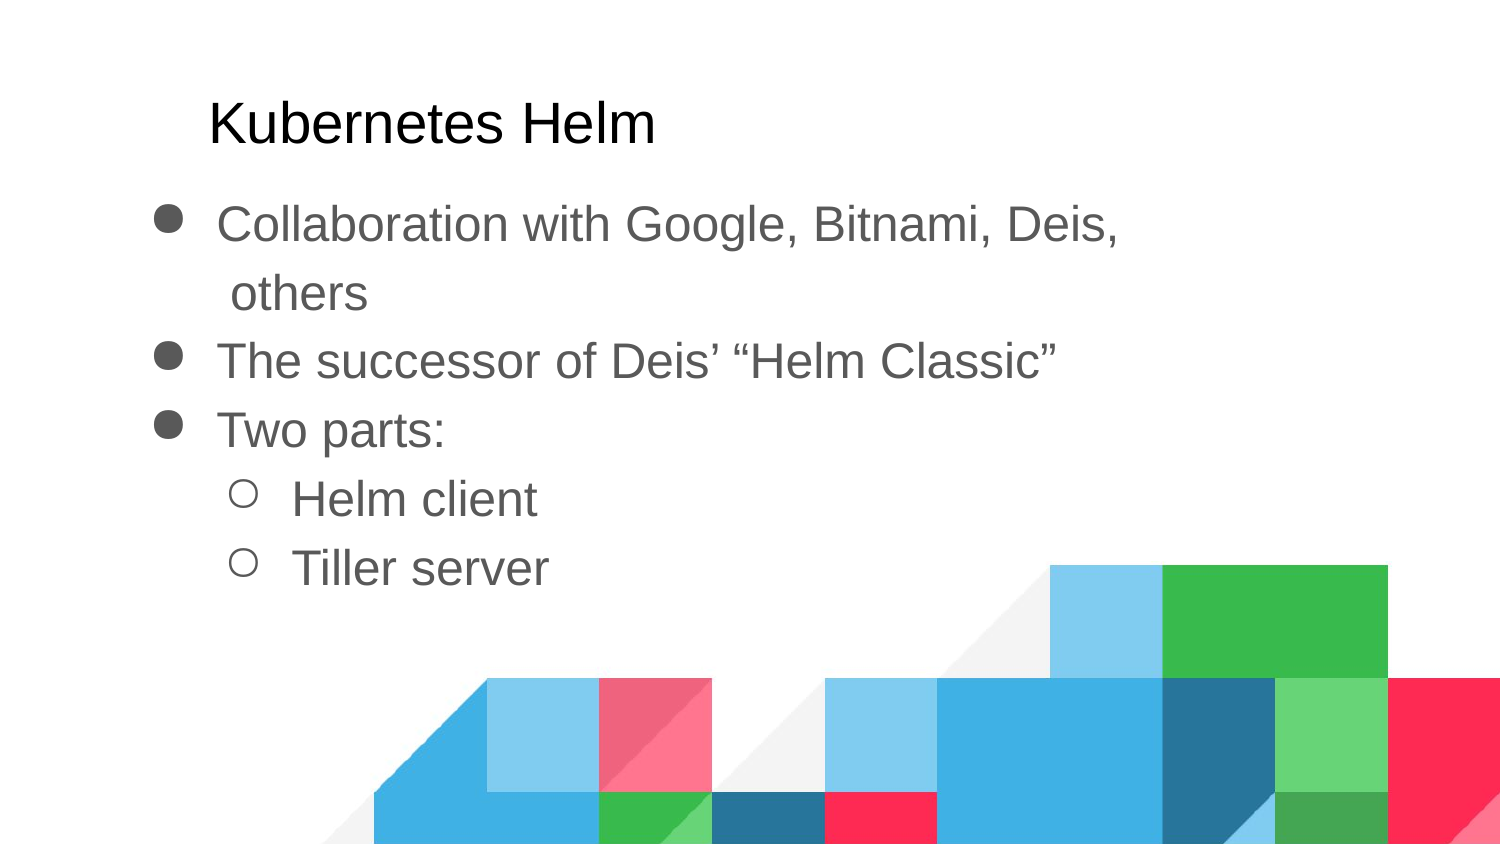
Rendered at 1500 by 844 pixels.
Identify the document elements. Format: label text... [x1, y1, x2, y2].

text_box Collaboration with Google, Bitnami, Deis, others The successor of Deis’ “Helm Classic” Two parts: Helm client Tiller server [146, 181, 1126, 596]
text_box [319, 561, 1500, 844]
title Kubernetes Helm [206, 82, 660, 181]
